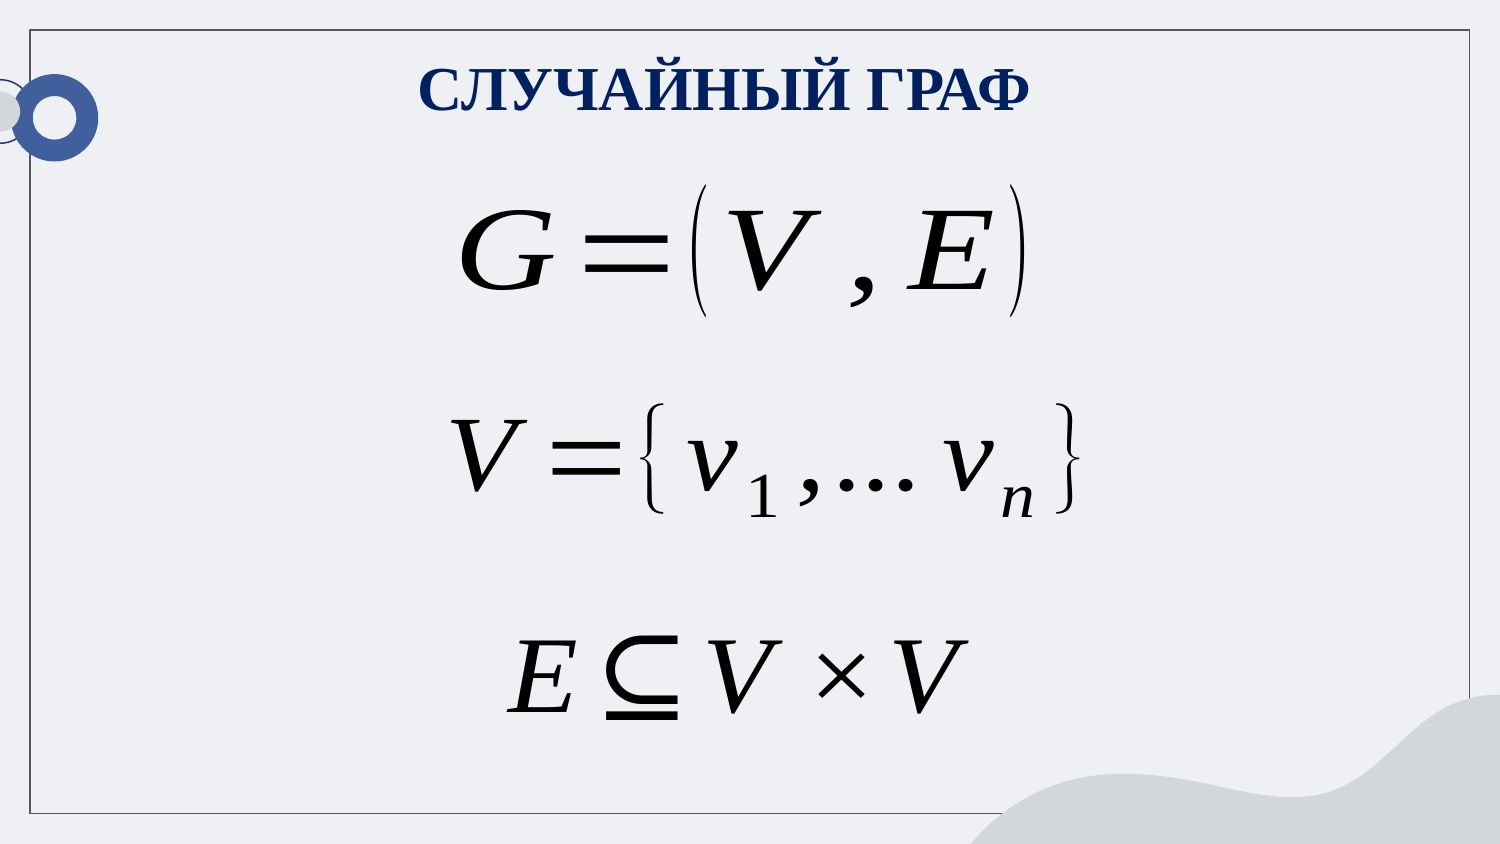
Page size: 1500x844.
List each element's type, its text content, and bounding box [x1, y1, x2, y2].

text_box СЛУЧАЙНЫЙ ГРАФ [402, 40, 1047, 125]
text_box [531, 125, 1123, 231]
